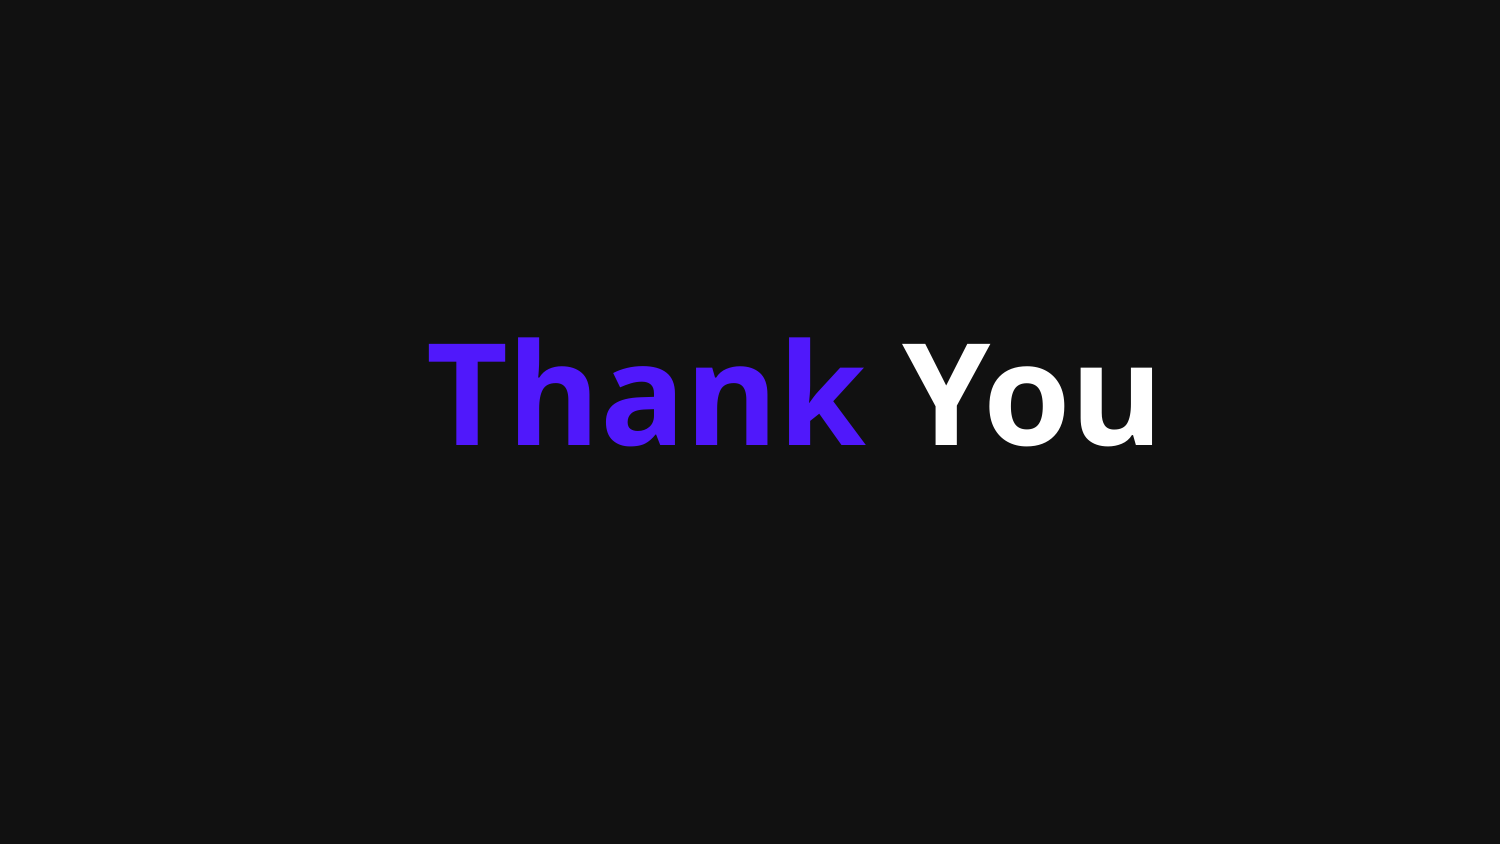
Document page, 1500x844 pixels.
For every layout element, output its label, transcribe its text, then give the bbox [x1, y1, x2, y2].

text_box Thank You [426, 333, 1164, 474]
